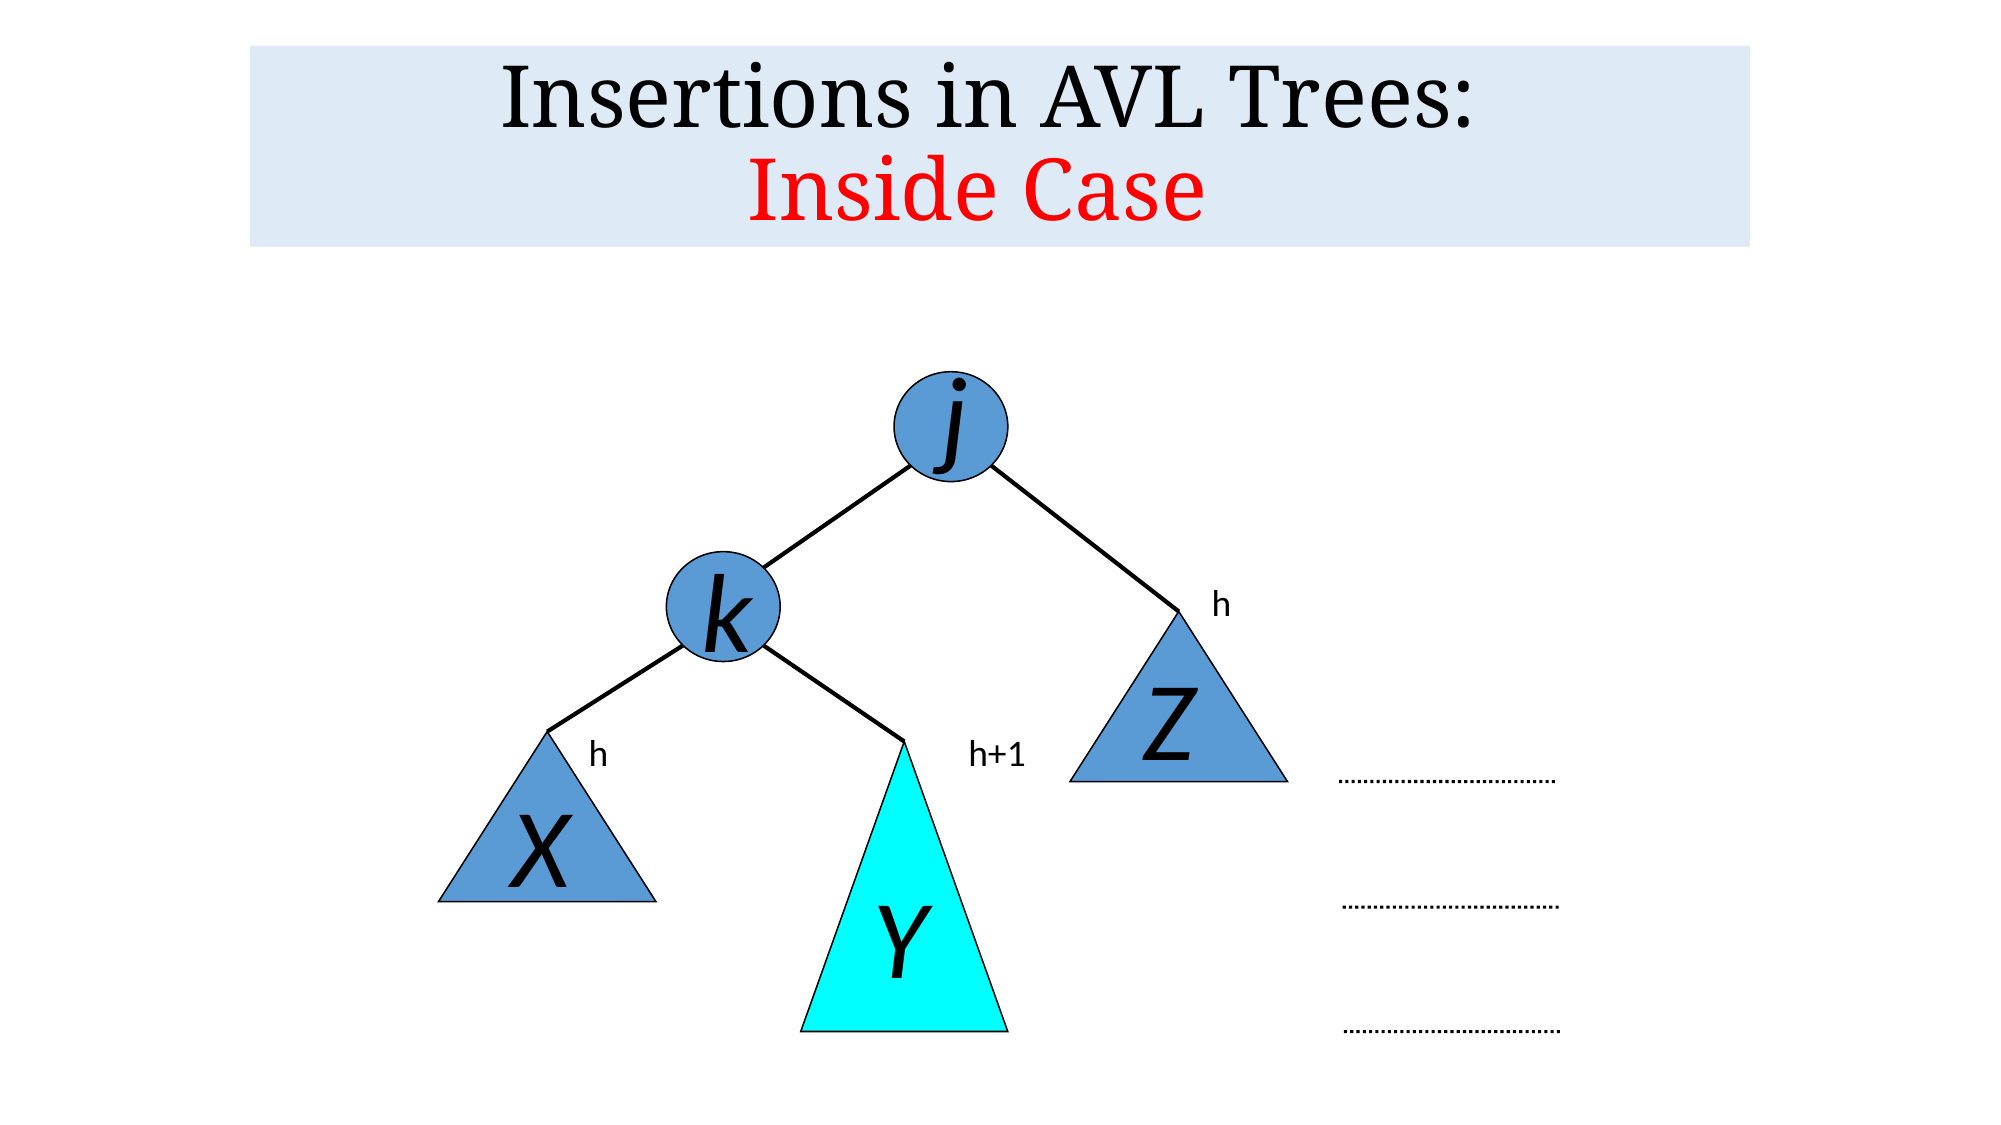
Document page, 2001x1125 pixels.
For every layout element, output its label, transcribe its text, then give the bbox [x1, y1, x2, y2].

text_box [438, 335, 1562, 1032]
title Insertions in AVL Trees: Inside Case [249, 45, 1750, 247]
